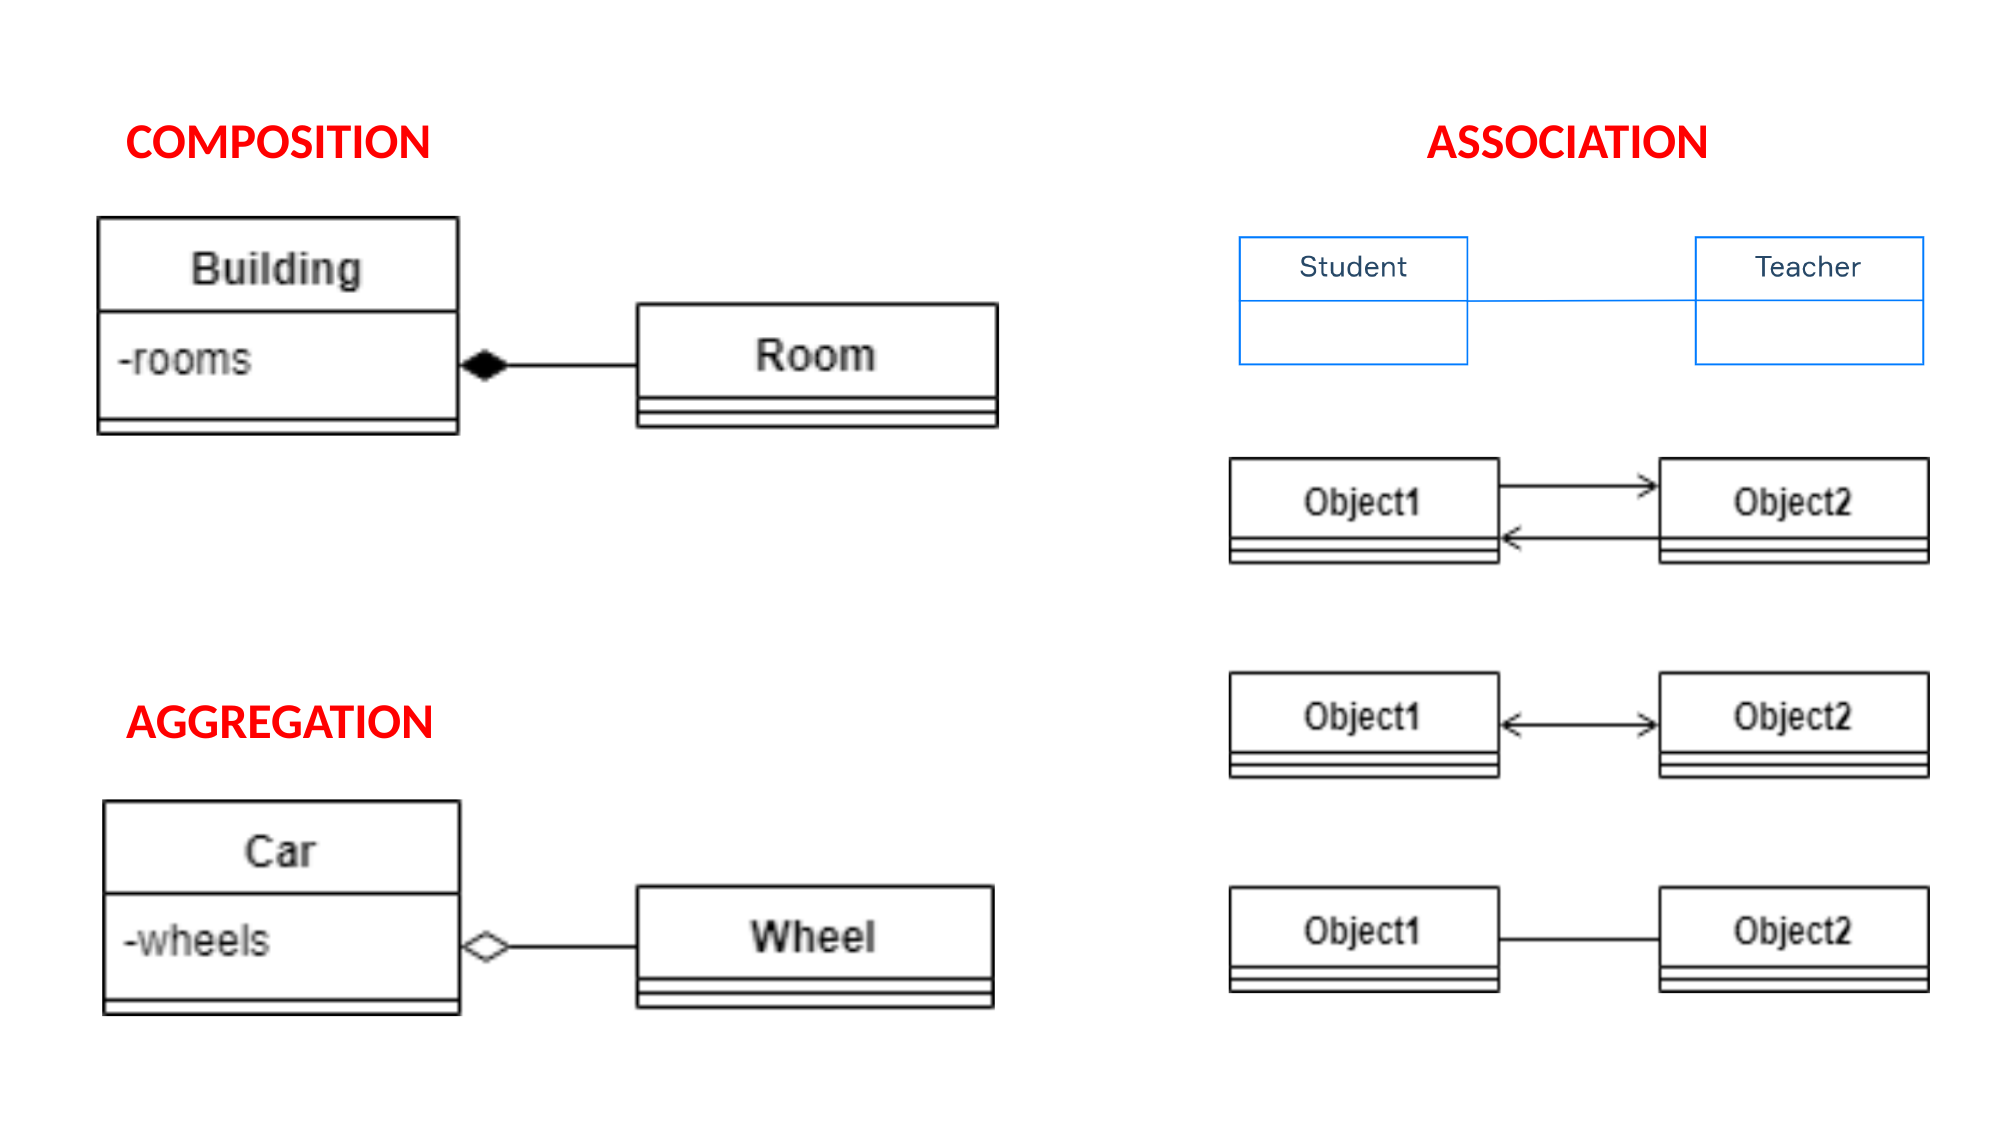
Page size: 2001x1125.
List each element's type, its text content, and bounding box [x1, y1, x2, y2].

text_box ASSOCIATION [1412, 100, 1812, 176]
picture [27, 718, 1070, 1125]
picture [1203, 224, 1958, 384]
text_box COMPOSITION [111, 100, 511, 162]
picture [27, 162, 1107, 569]
picture [1189, 402, 1973, 1025]
text_box AGGREGATION [111, 680, 511, 718]
